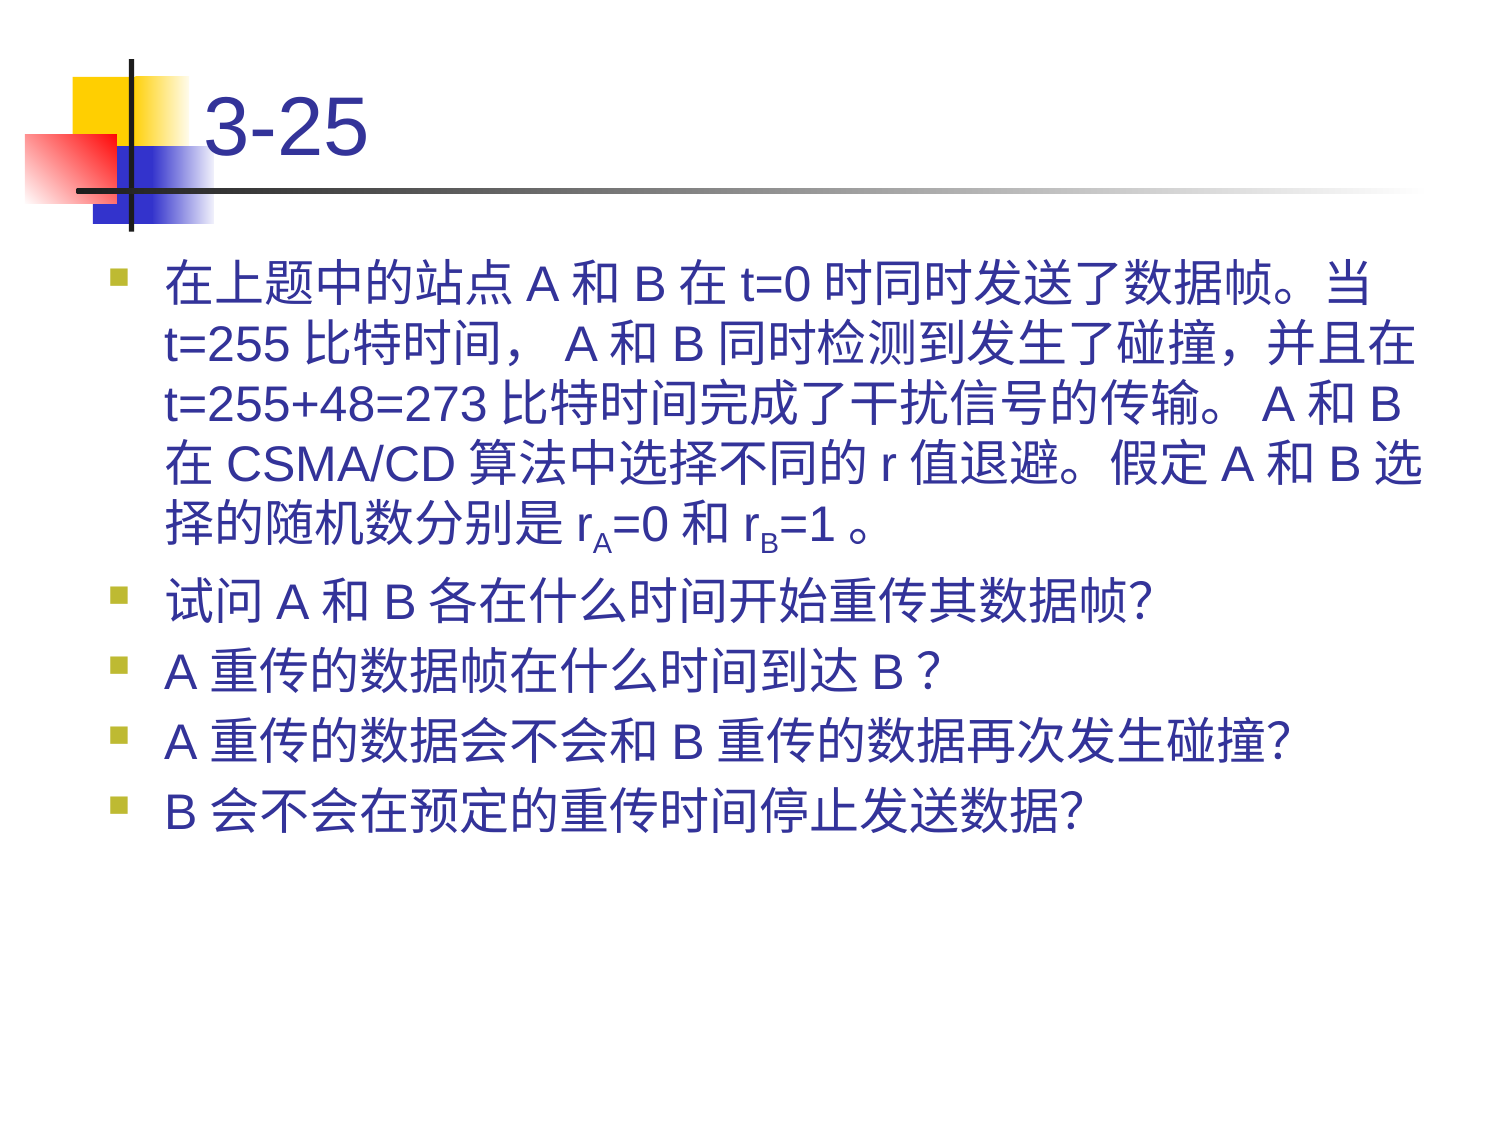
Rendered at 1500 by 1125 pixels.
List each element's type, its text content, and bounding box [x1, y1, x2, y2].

list 在上题中的站点A和B在t=0时同时发送了数据帧。当t=255比特时间，A和B同时检测到发生了碰撞，并且在t=255+48=273比特时间完成了干扰信号的传输。A和B在CSMA/CD算法中选择不同的r值退避。假定A和B选择的随机数分别是rA=0和rB=1。 试问A和B各在什么时间开始重传其数据帧？ A重传的数据帧在什么时间到达B？ A重传的数据会不会和B重传的数据再次发生碰撞？ B会不会在预定的重传时间停止发送数据？ [92, 243, 1447, 1069]
title 3-25 [188, 25, 1468, 180]
